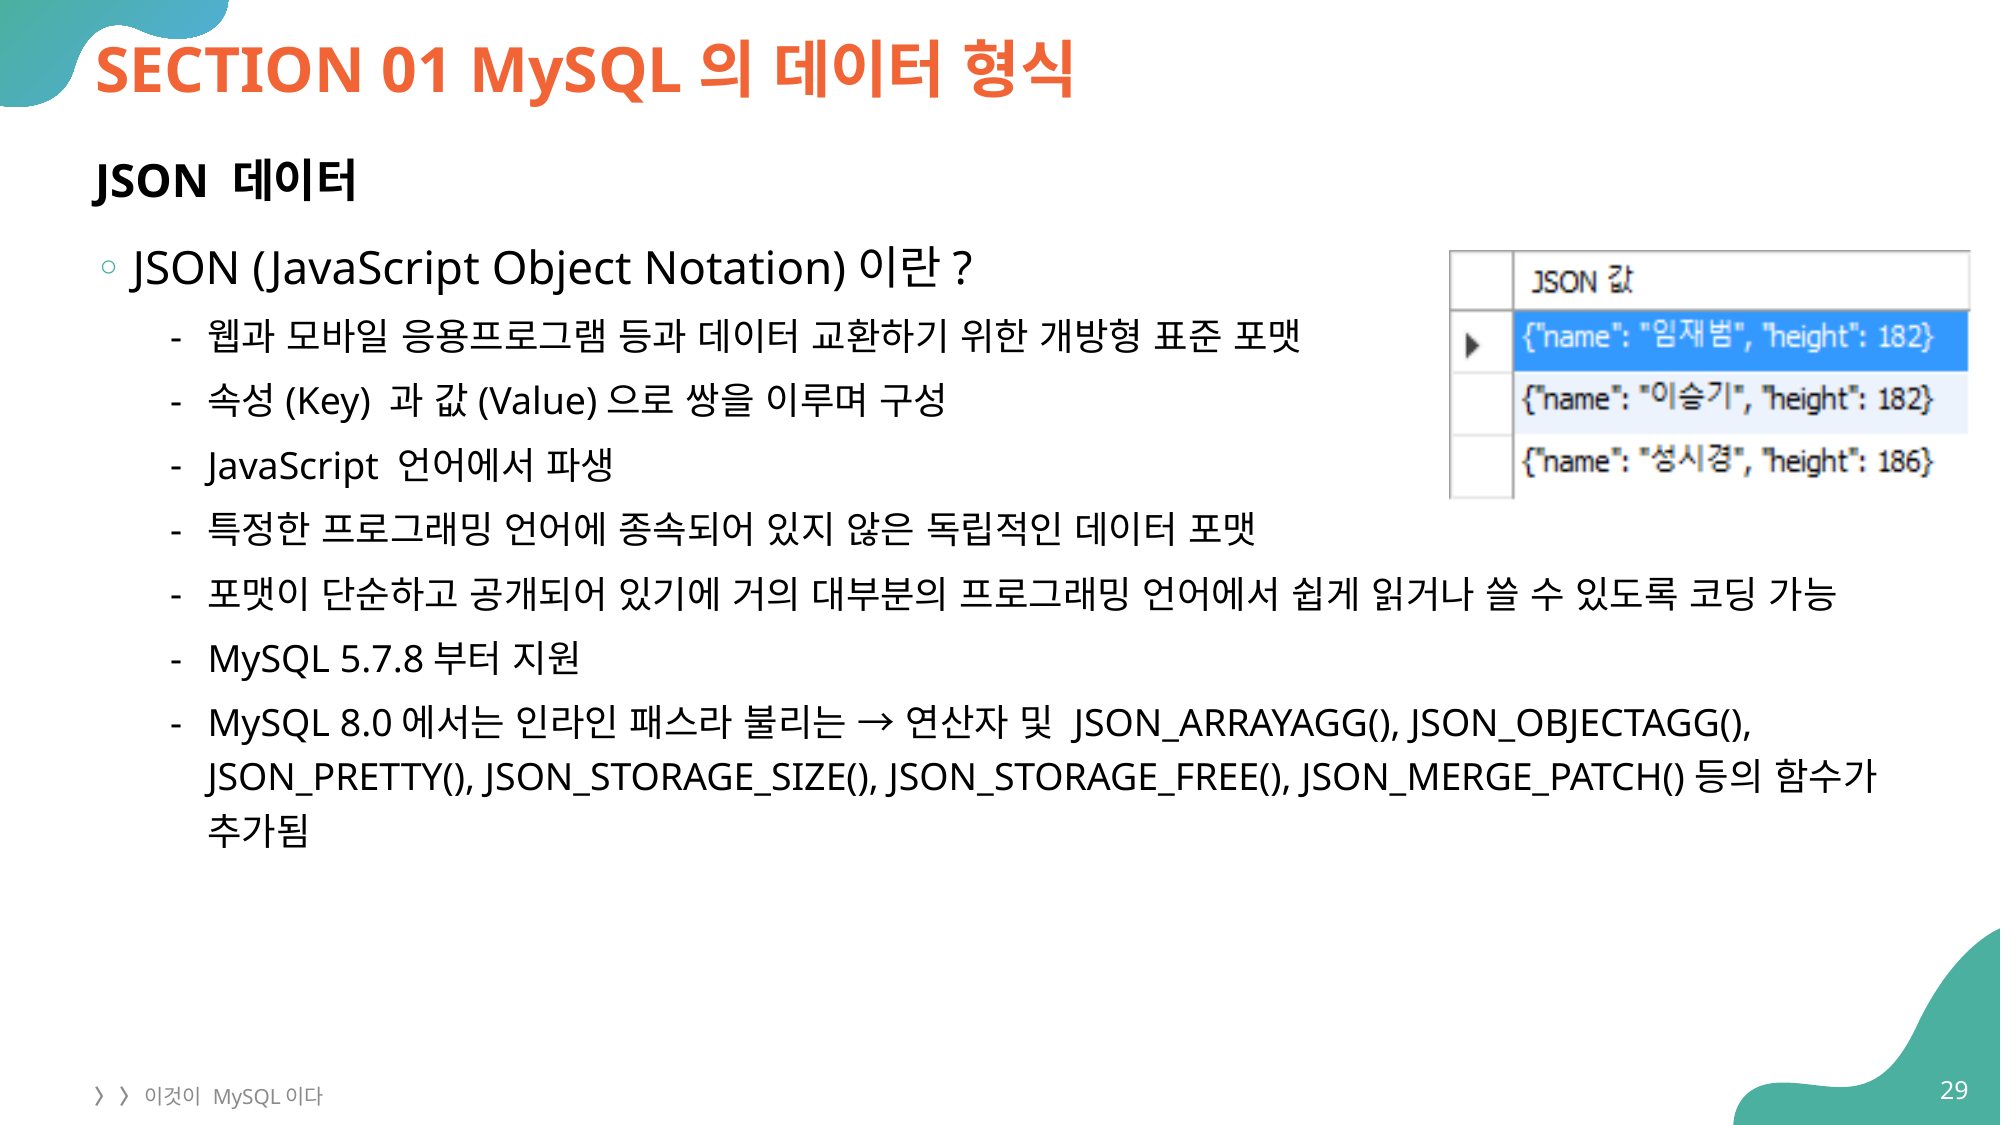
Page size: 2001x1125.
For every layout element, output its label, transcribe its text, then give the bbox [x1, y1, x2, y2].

picture [1449, 250, 1979, 508]
footer 〉 〉 이것이 MySQL이다 [79, 1078, 755, 1114]
list JSON 데이터 JSON (JavaScript Object Notation)이란? 웹과 모바일 응용프로그램 등과 데이터 교환하기 위한 개방형 표준 포맷 속성(Key) 과 값(Value)으로 쌍을 이루며 구성 JavaScript 언어에서 파생 특정한 프로그래밍 언어에 종속되어 있지 않은 독립적인 데이터 포맷 포맷이 단순하고 공개되어 있기에 거의 대부분의 프로그래밍 언어에서 쉽게 읽거나 쓸 수 있도록 코딩 가능 MySQL 5.7.8부터 지원 MySQL 8.0에서는 인라인 패스라 불리는 → 연산자 및 JSON_ARRAYAGG(), JSON_OBJECTAGG(), JSON_PRETTY(), JSON_STORAGE_SIZE(), JSON_STORAGE_FREE(), JSON_MERGE_PATCH()등의 함수가 추가됨 [79, 133, 1931, 1082]
title SECTION 01 MySQL의 데이터 형식 [79, 17, 1931, 128]
slide_number 29 [1917, 1061, 1984, 1122]
